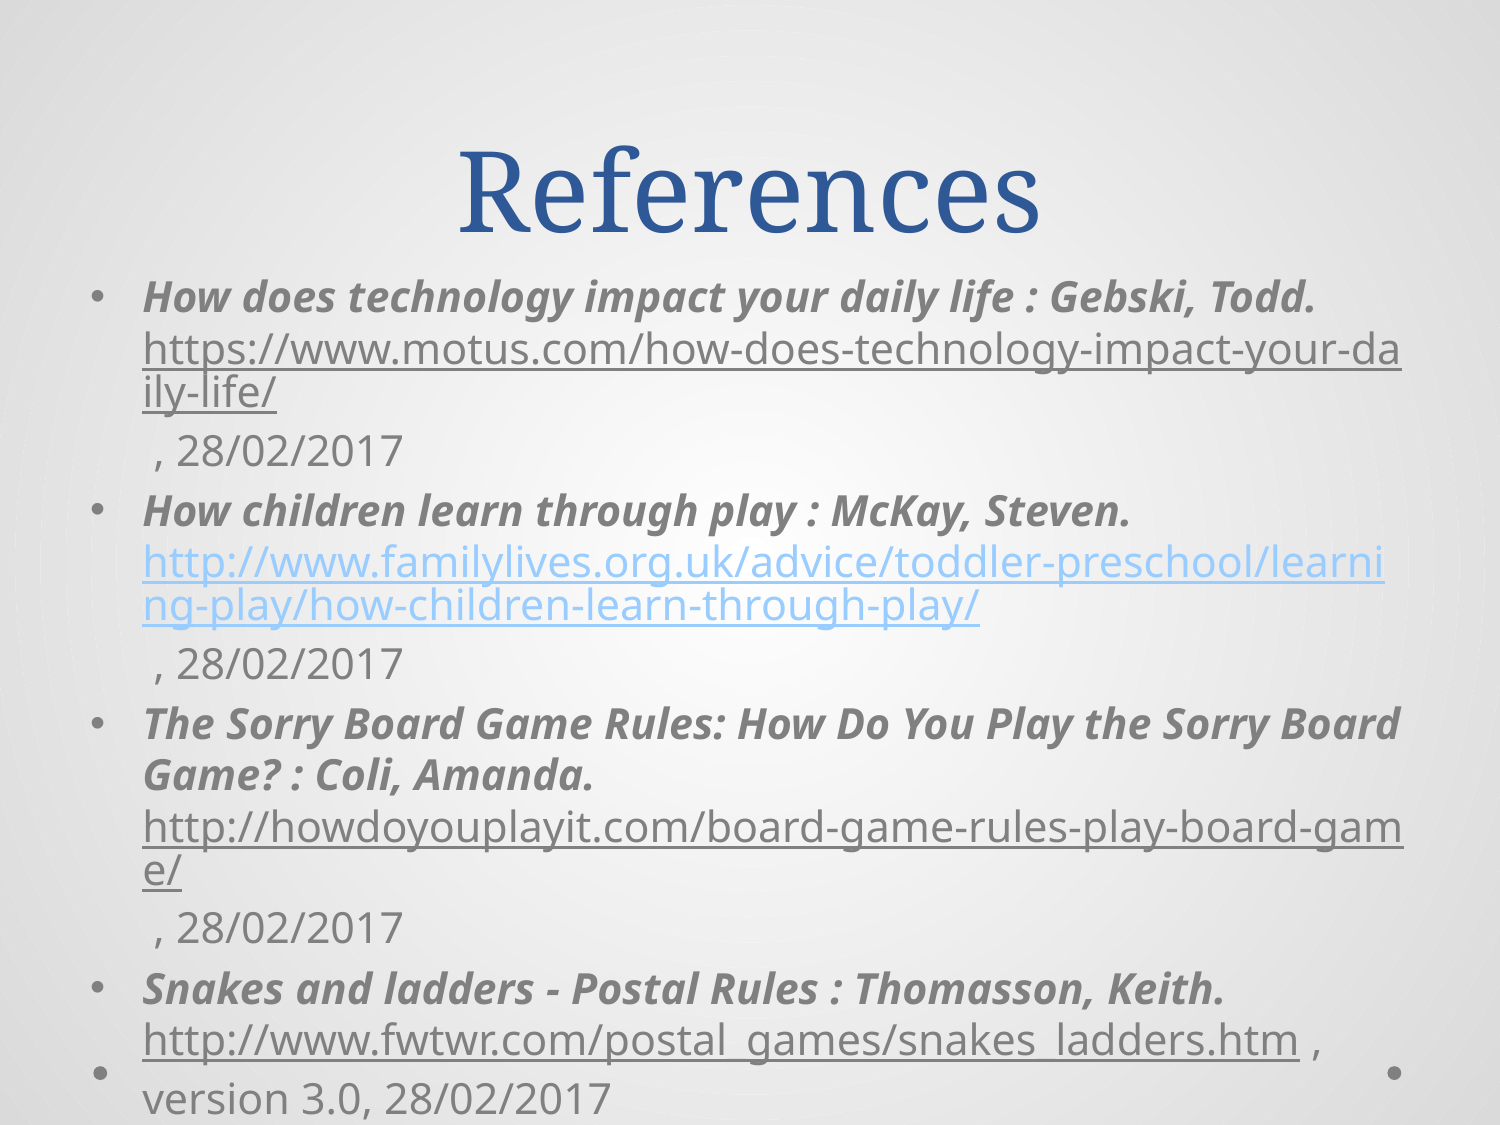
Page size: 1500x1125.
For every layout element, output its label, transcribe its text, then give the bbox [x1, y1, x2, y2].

title References [75, 0, 1425, 262]
list How does technology impact your daily life : Gebski, Todd. https://www.motus.com/how-does-technology-impact-your-daily-life/ , 28/02/2017 How children learn through play : McKay, Steven. http://www.familylives.org.uk/advice/toddler-preschool/learning-play/how-children-learn-through-play/ , 28/02/2017 The Sorry Board Game Rules: How Do You Play the Sorry Board Game? : Coli, Amanda. http://howdoyouplayit.com/board-game-rules-play-board-game/ , 28/02/2017 Snakes and ladders - Postal Rules : Thomasson, Keith. http://www.fwtwr.com/postal_games/snakes_ladders.htm , version 3.0, 28/02/2017 [75, 262, 1425, 1005]
